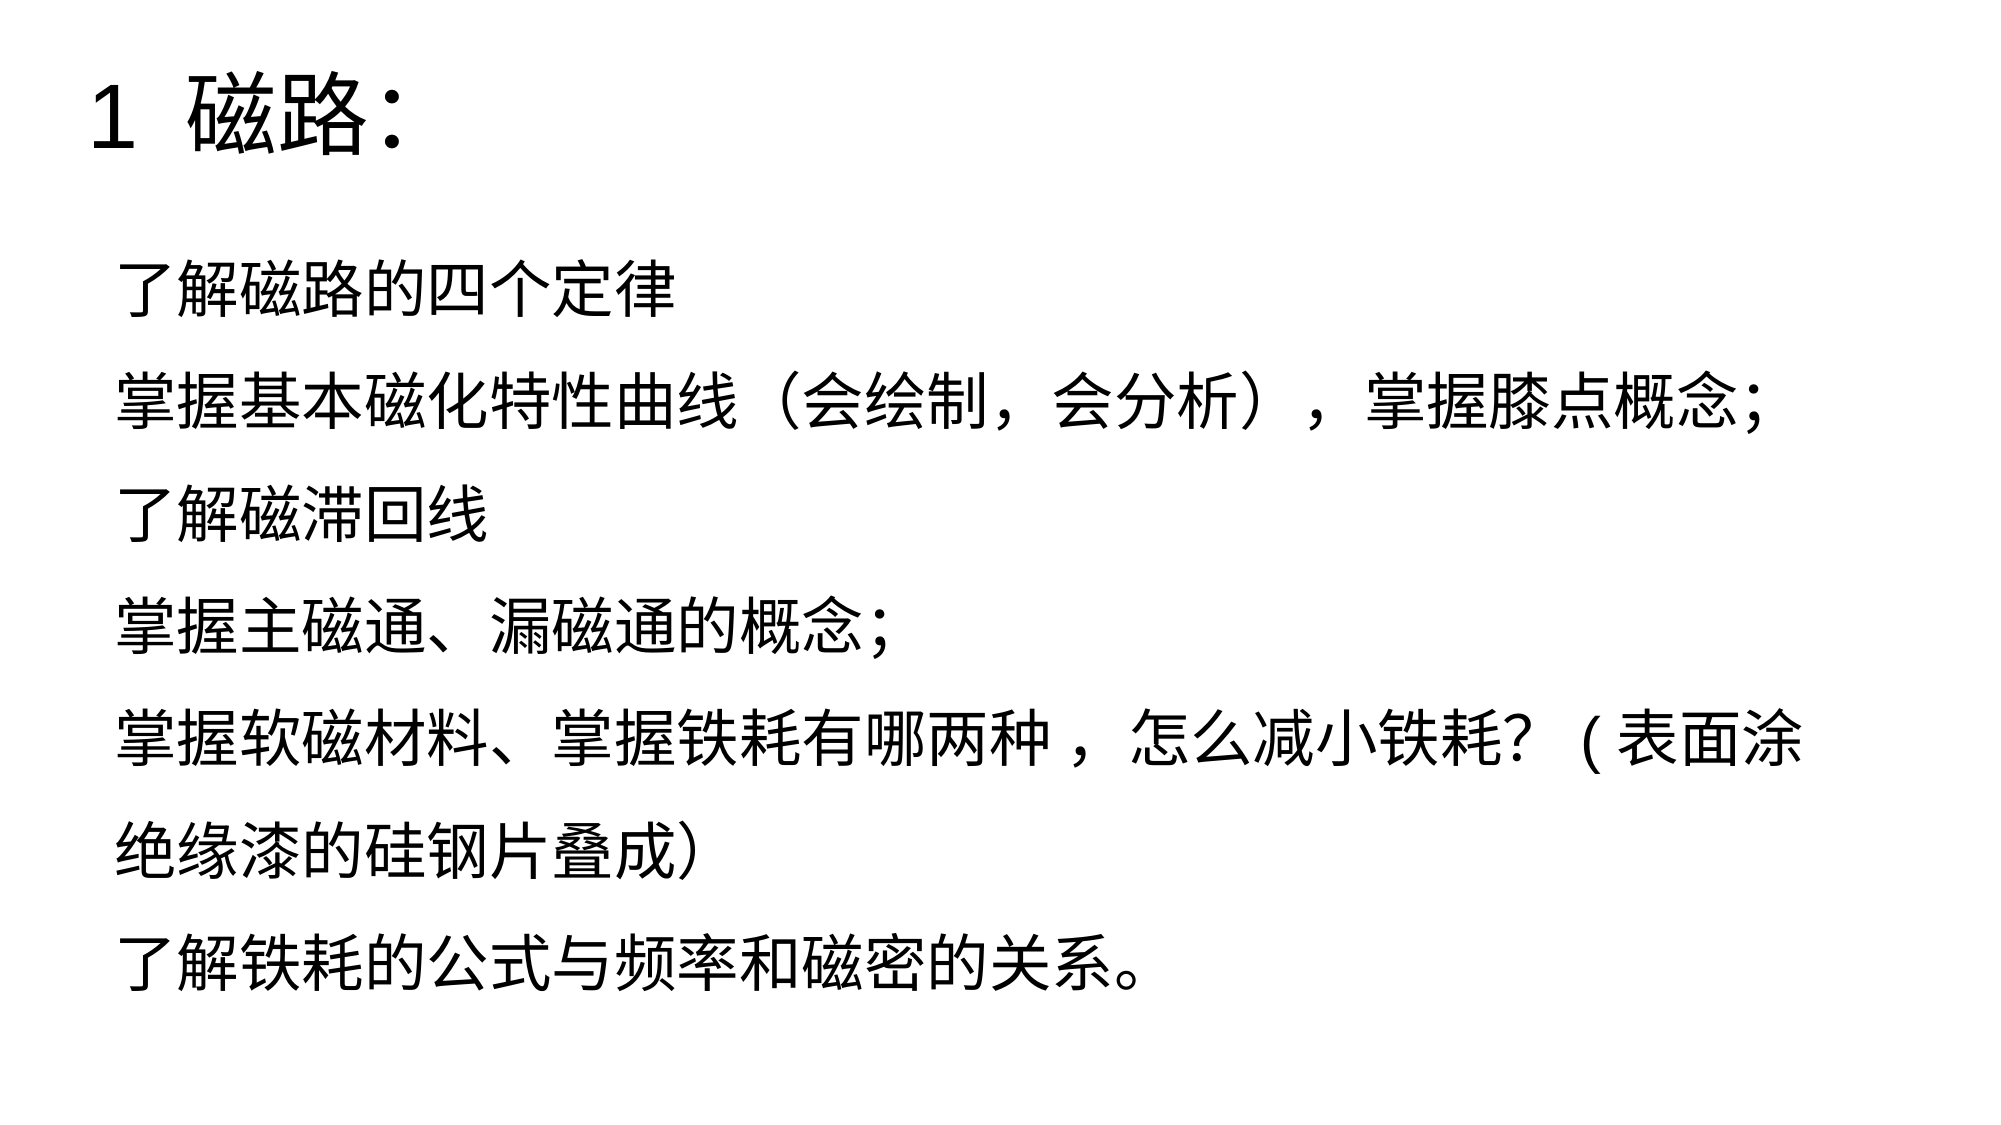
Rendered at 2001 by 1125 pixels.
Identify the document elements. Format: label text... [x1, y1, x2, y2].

text_box 1 磁路： [72, 49, 476, 175]
text_box 了解磁路的四个定律 掌握基本磁化特性曲线（会绘制，会分析），掌握膝点概念； 了解磁滞回线 掌握主磁通、漏磁通的概念； 掌握软磁材料、掌握铁耗有哪两种 ，怎么减小铁耗？(表面涂绝缘漆的硅钢片叠成） 了解铁耗的公式与频率和磁密的关系。 [99, 205, 1863, 1007]
